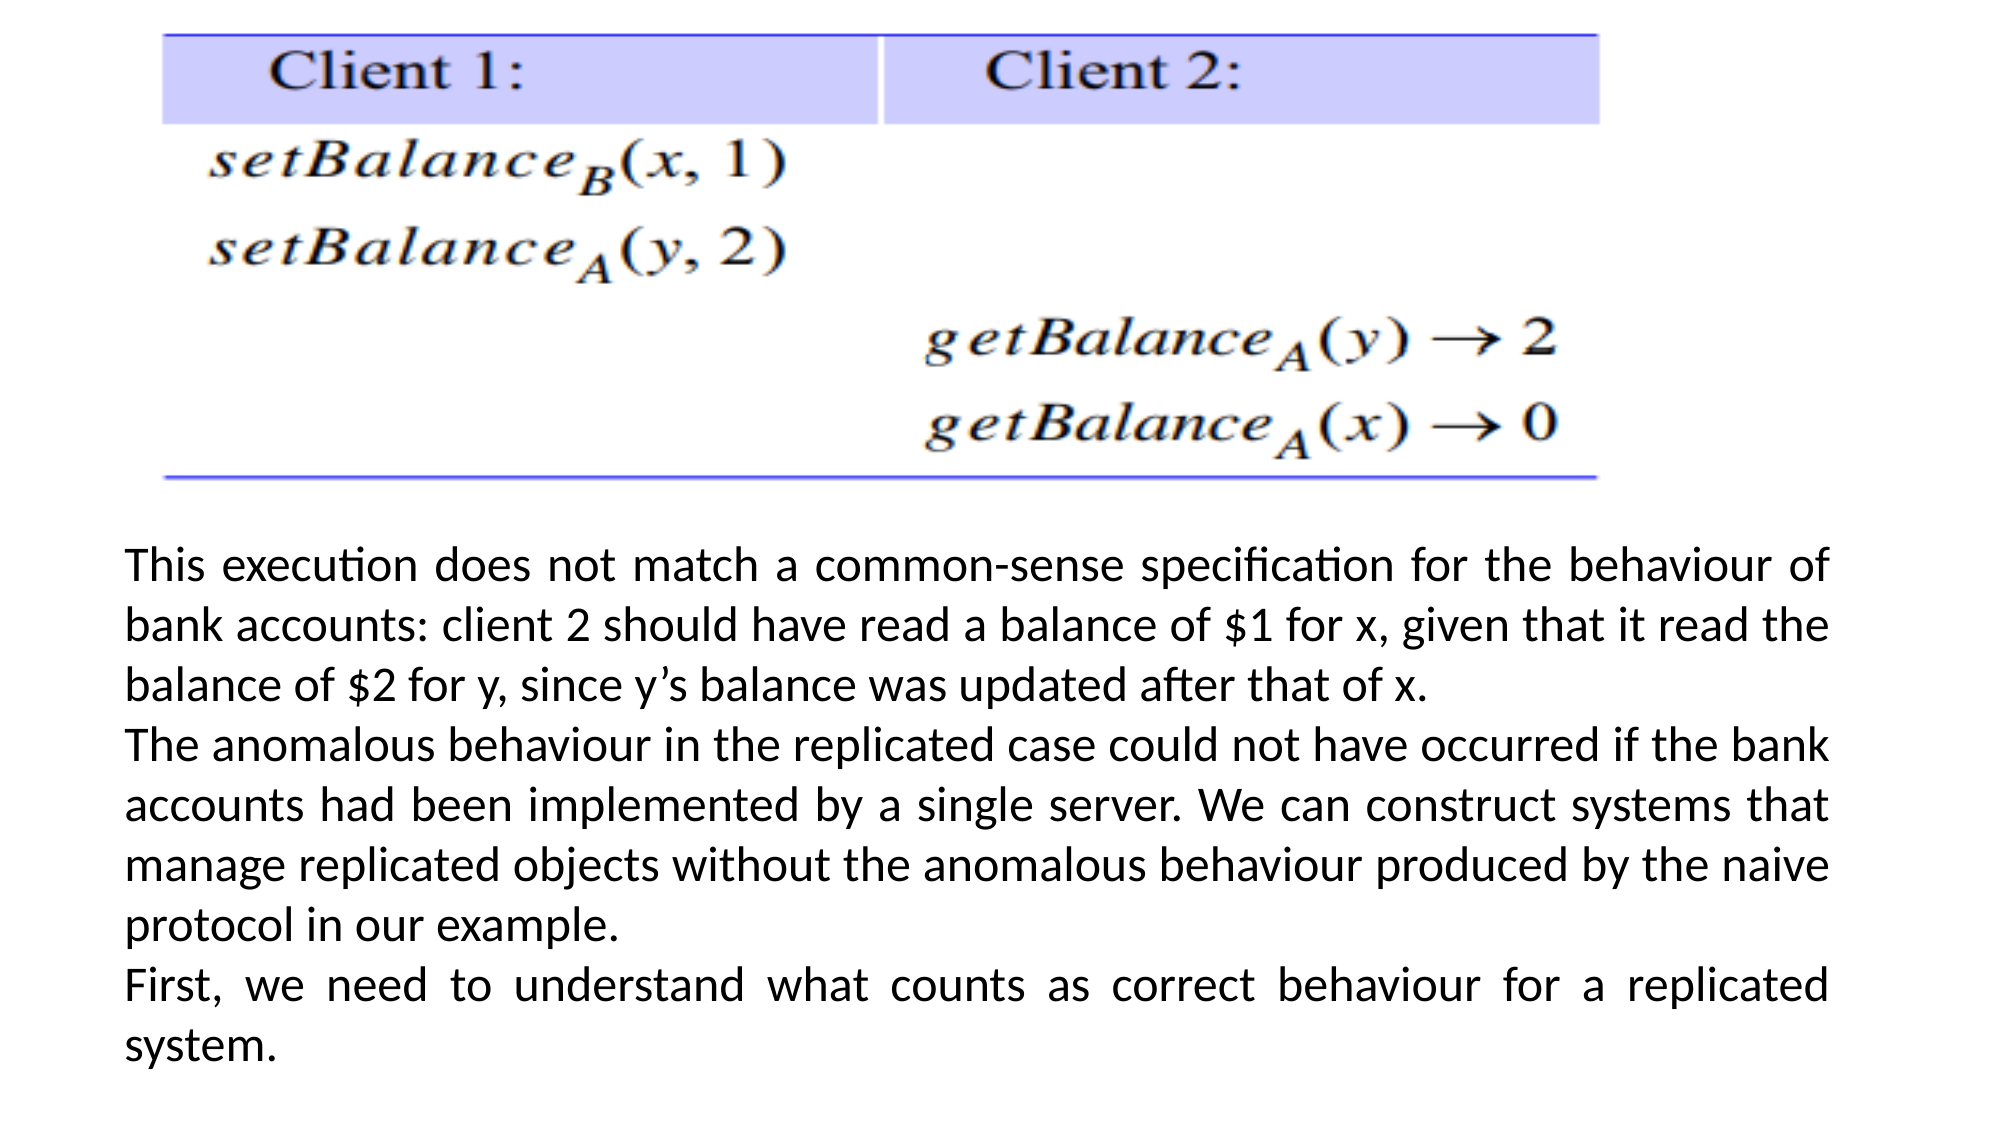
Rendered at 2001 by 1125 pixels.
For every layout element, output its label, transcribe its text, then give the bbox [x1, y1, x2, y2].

text_box This execution does not match a common-sense specification for the behaviour of bank accounts: client 2 should have read a balance of $1 for x, given that it read the balance of $2 for y, since y’s balance was updated after that of x. The anomalous behaviour in the replicated case could not have occurred if the bank accounts had been implemented by a single server. We can construct systems that manage replicated objects without the anomalous behaviour produced by the naive protocol in our example. First, we need to understand what counts as correct behaviour for a replicated system. [109, 523, 1846, 1079]
picture [109, 0, 1681, 500]
